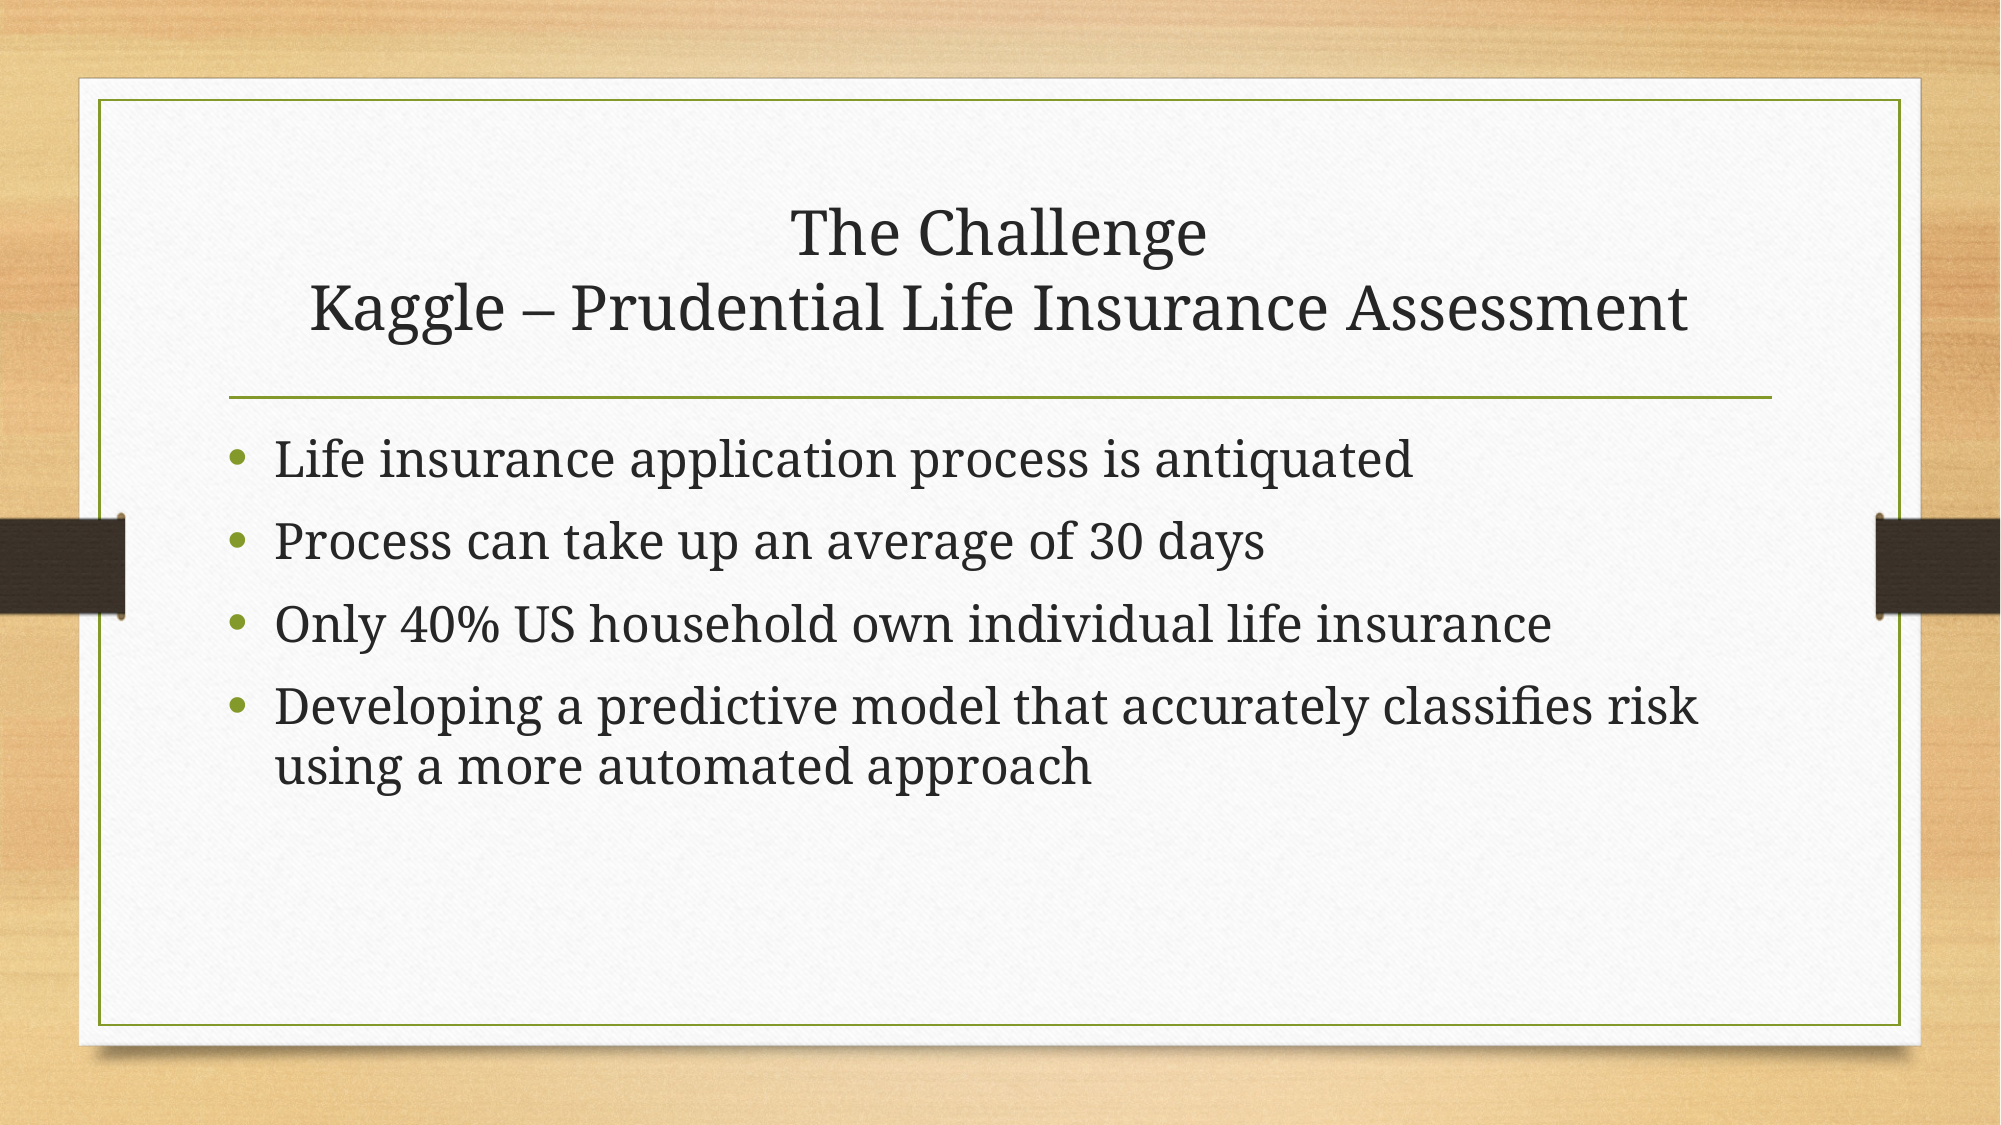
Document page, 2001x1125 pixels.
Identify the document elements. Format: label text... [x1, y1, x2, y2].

title The Challenge Kaggle – Prudential Life Insurance Assessment [212, 161, 1788, 375]
list Life insurance application process is antiquated Process can take up an average of 30 days Only 40% US household own individual life insurance Developing a predictive model that accurately classifies risk using a more automated approach [212, 419, 1788, 964]
picture [0, 0, 2001, 1125]
